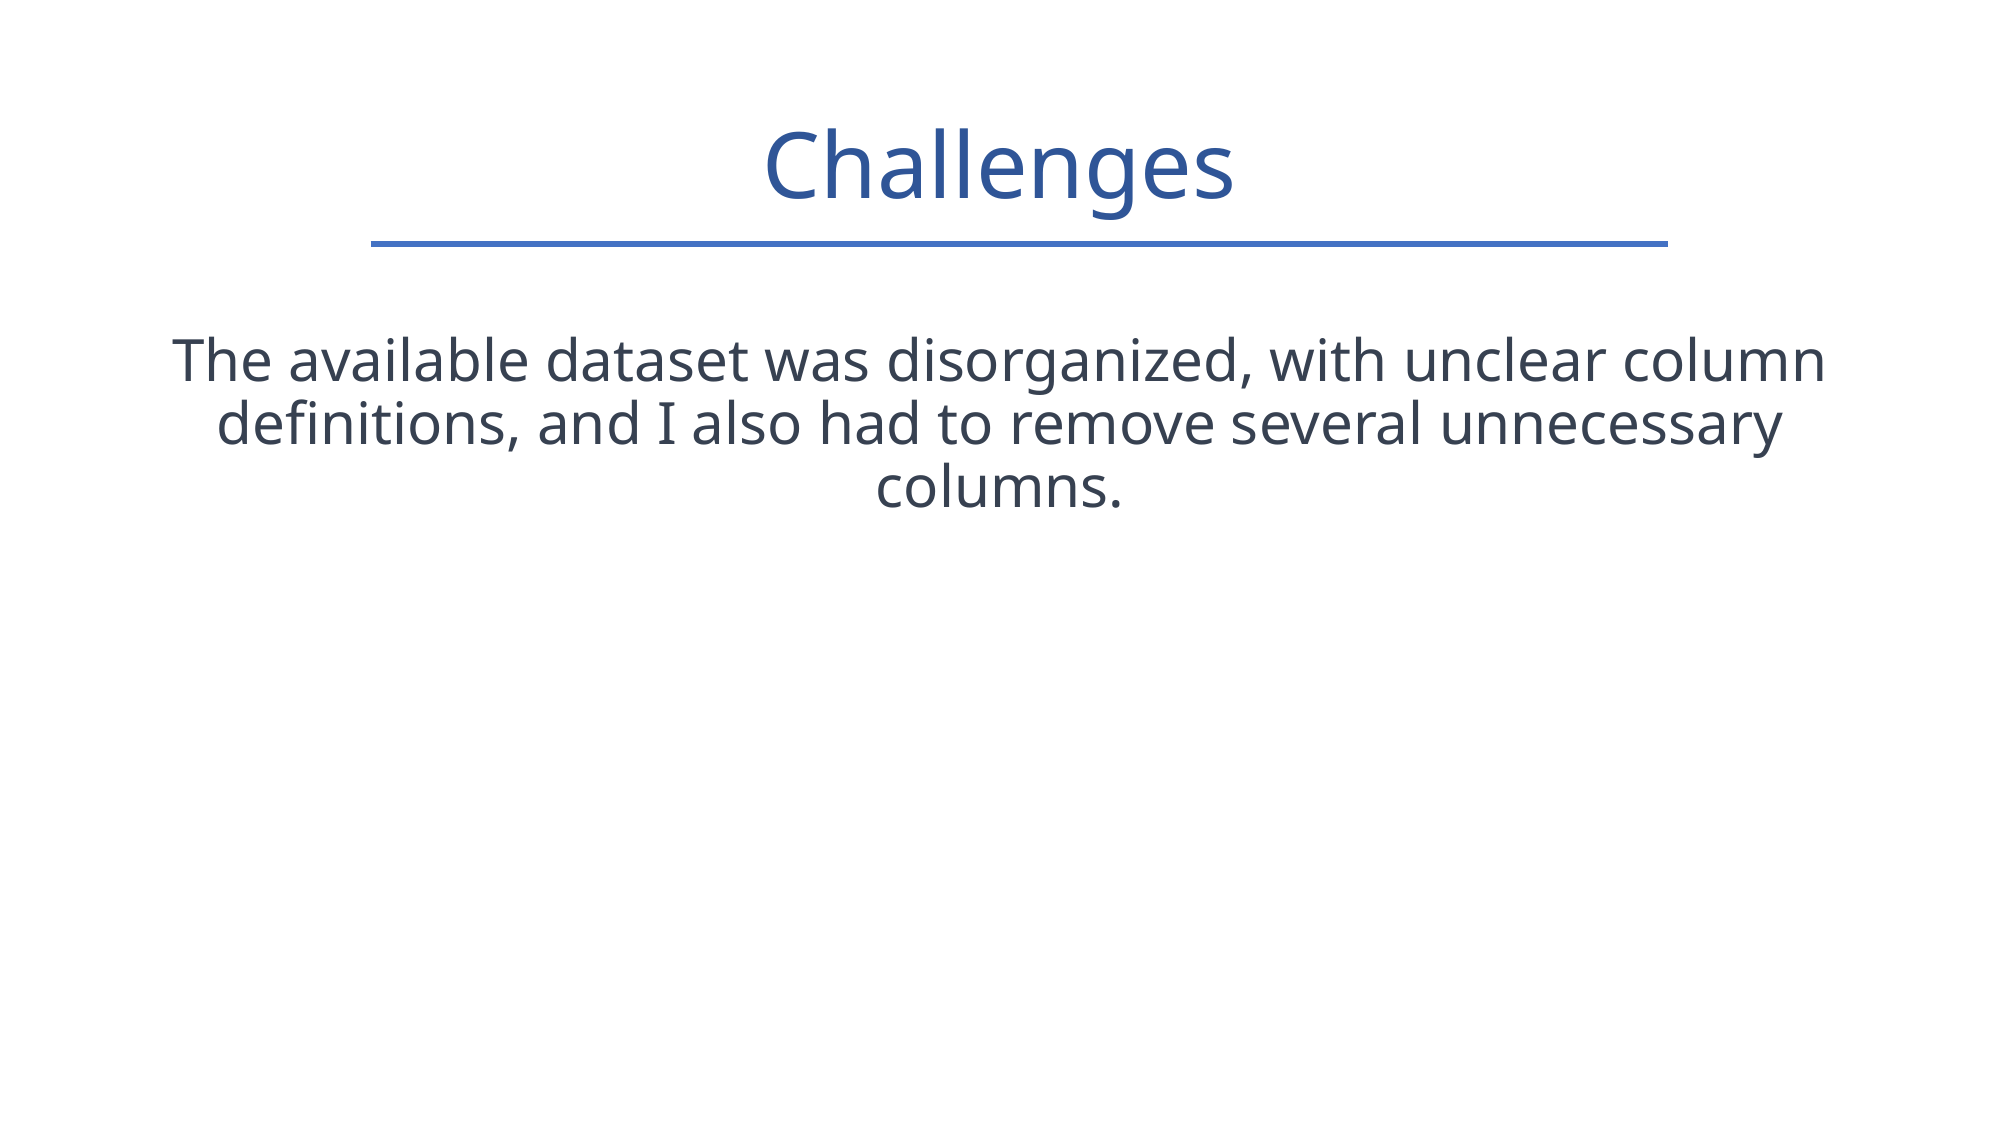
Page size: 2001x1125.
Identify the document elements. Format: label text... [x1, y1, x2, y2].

title Challenges [137, 59, 1863, 278]
list The available dataset was disorganized, with unclear column definitions, and I also had to remove several unnecessary columns. [137, 323, 1863, 1014]
